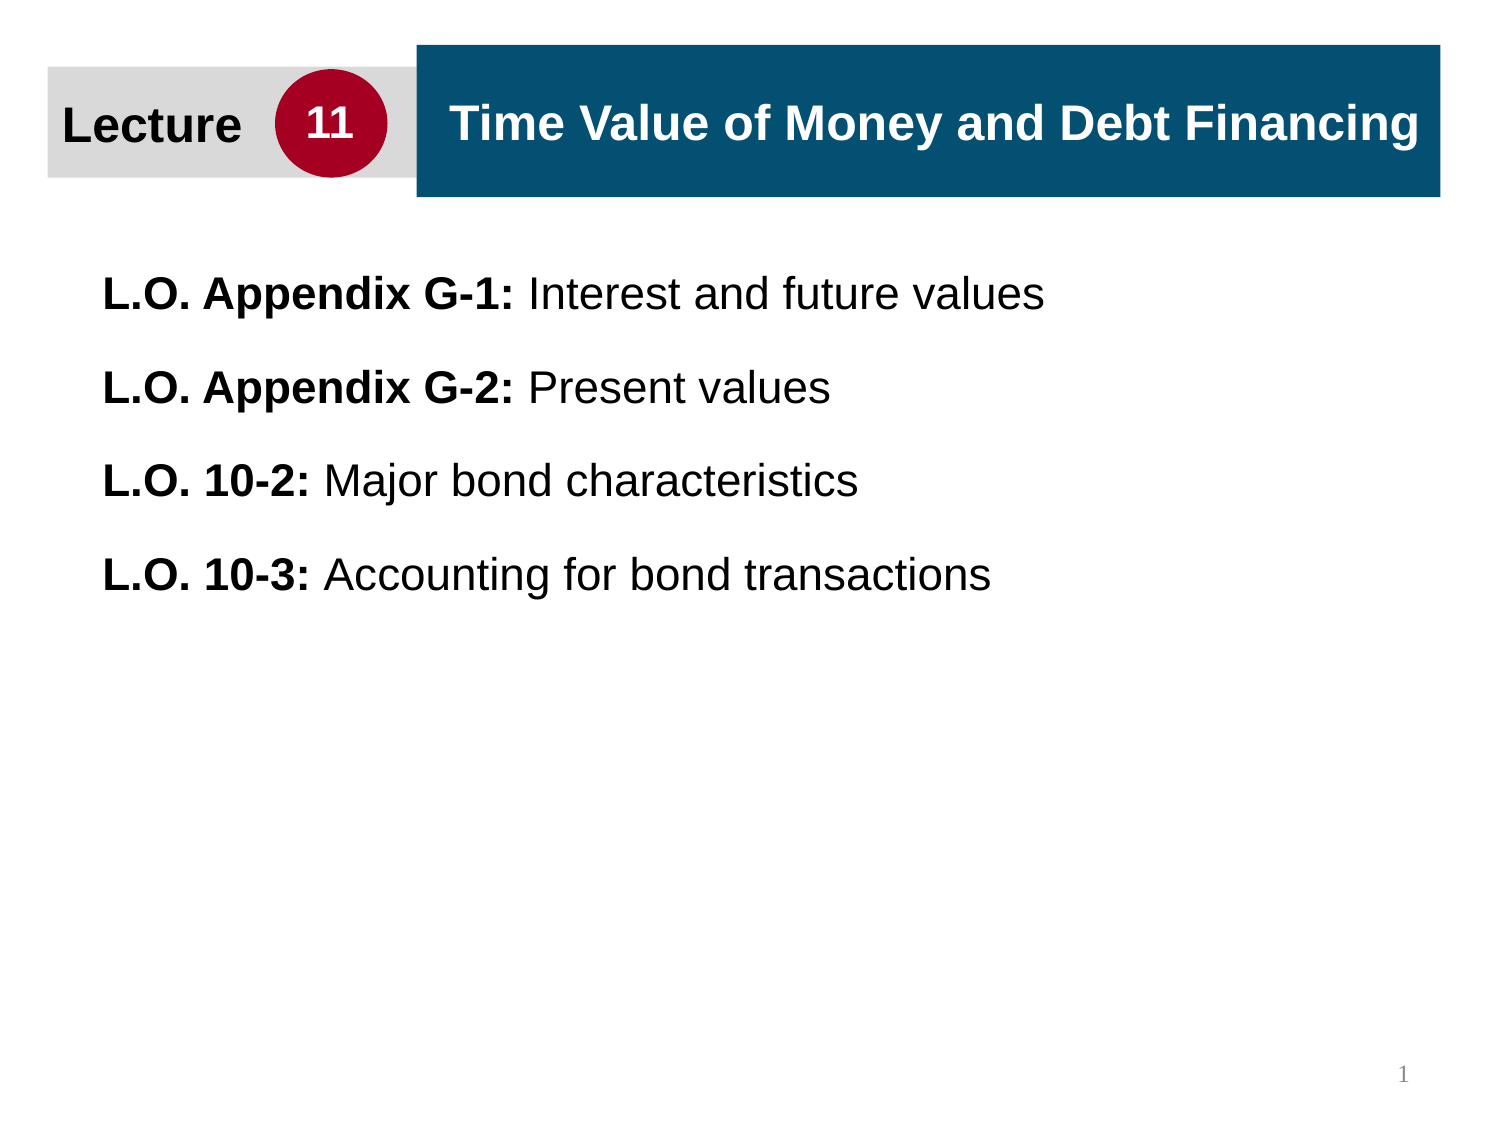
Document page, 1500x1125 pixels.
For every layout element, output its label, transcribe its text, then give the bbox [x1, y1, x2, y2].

text_box L.O. Appendix G-1: Interest and future values L.O. Appendix G-2: Present values L.O. 10-2: Major bond characteristics L.O. 10-3: Accounting for bond transactions [87, 242, 1363, 608]
text_box Lecture [47, 66, 416, 178]
slide_number 1 [1074, 1042, 1425, 1103]
text_box Time Value of Money and Debt Financing [416, 44, 1441, 198]
text_box 11 [275, 69, 388, 178]
